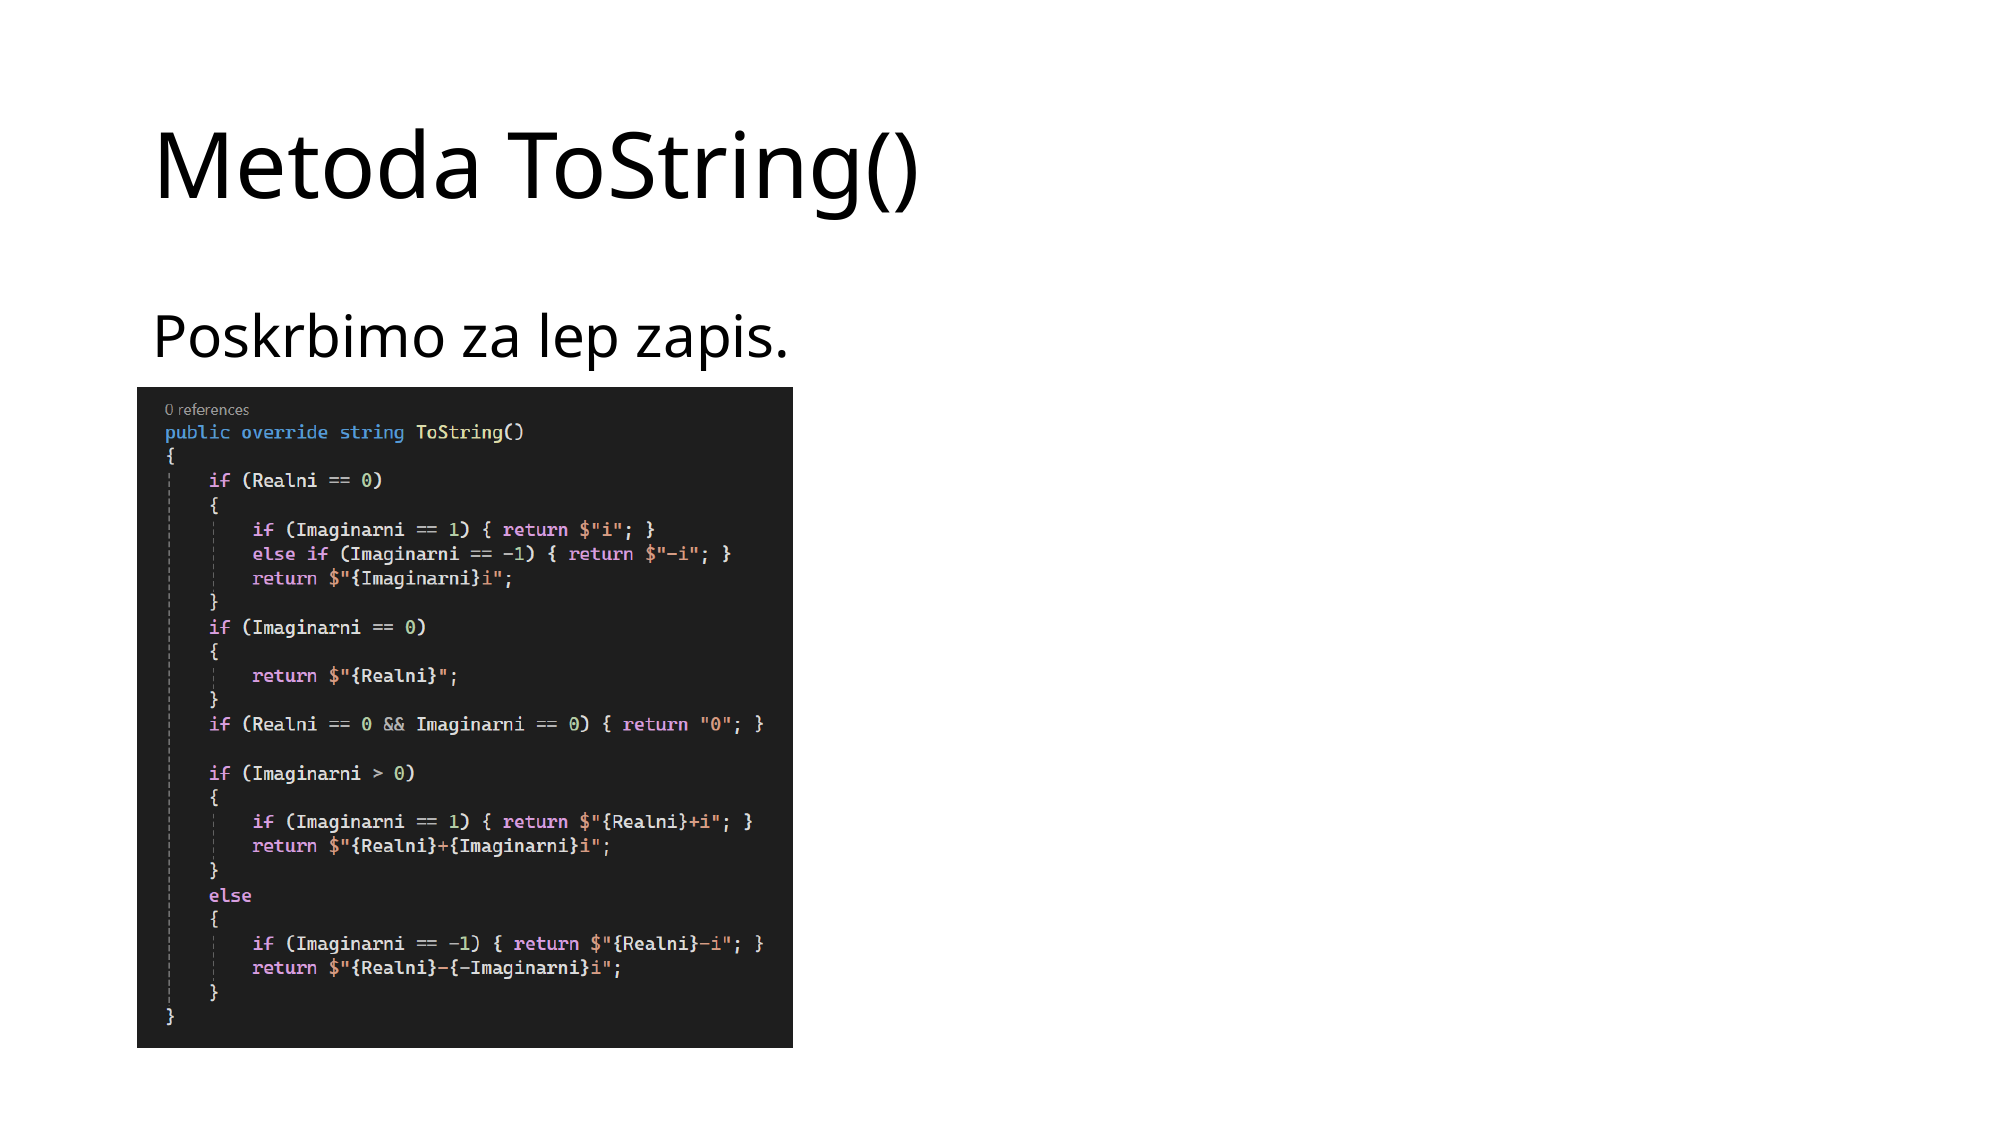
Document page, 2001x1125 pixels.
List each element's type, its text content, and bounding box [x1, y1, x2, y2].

title Metoda ToString() [137, 59, 1863, 278]
list Poskrbimo za lep zapis. [137, 299, 1863, 1014]
picture [136, 386, 793, 1049]
